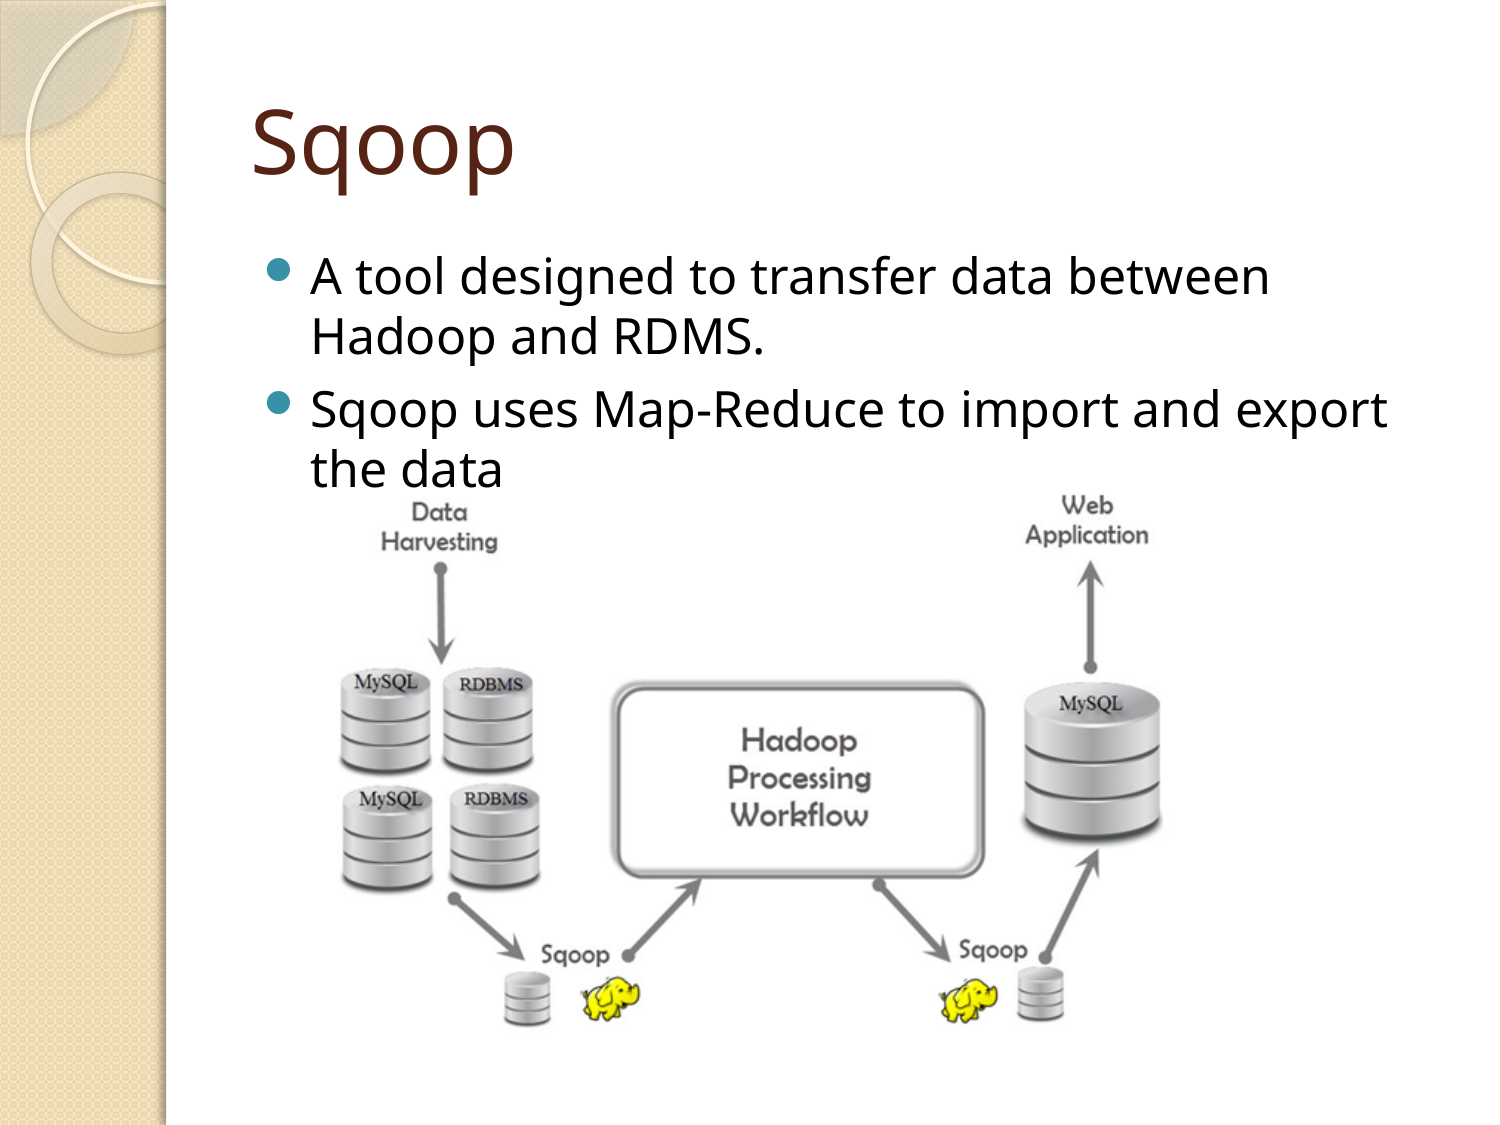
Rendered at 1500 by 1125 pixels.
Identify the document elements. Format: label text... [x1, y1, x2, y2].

picture [336, 491, 1188, 1033]
list A tool designed to transfer data between Hadoop and RDMS. Sqoop uses Map-Reduce to import and export the data [235, 237, 1466, 1025]
title Sqoop [235, 45, 1466, 233]
